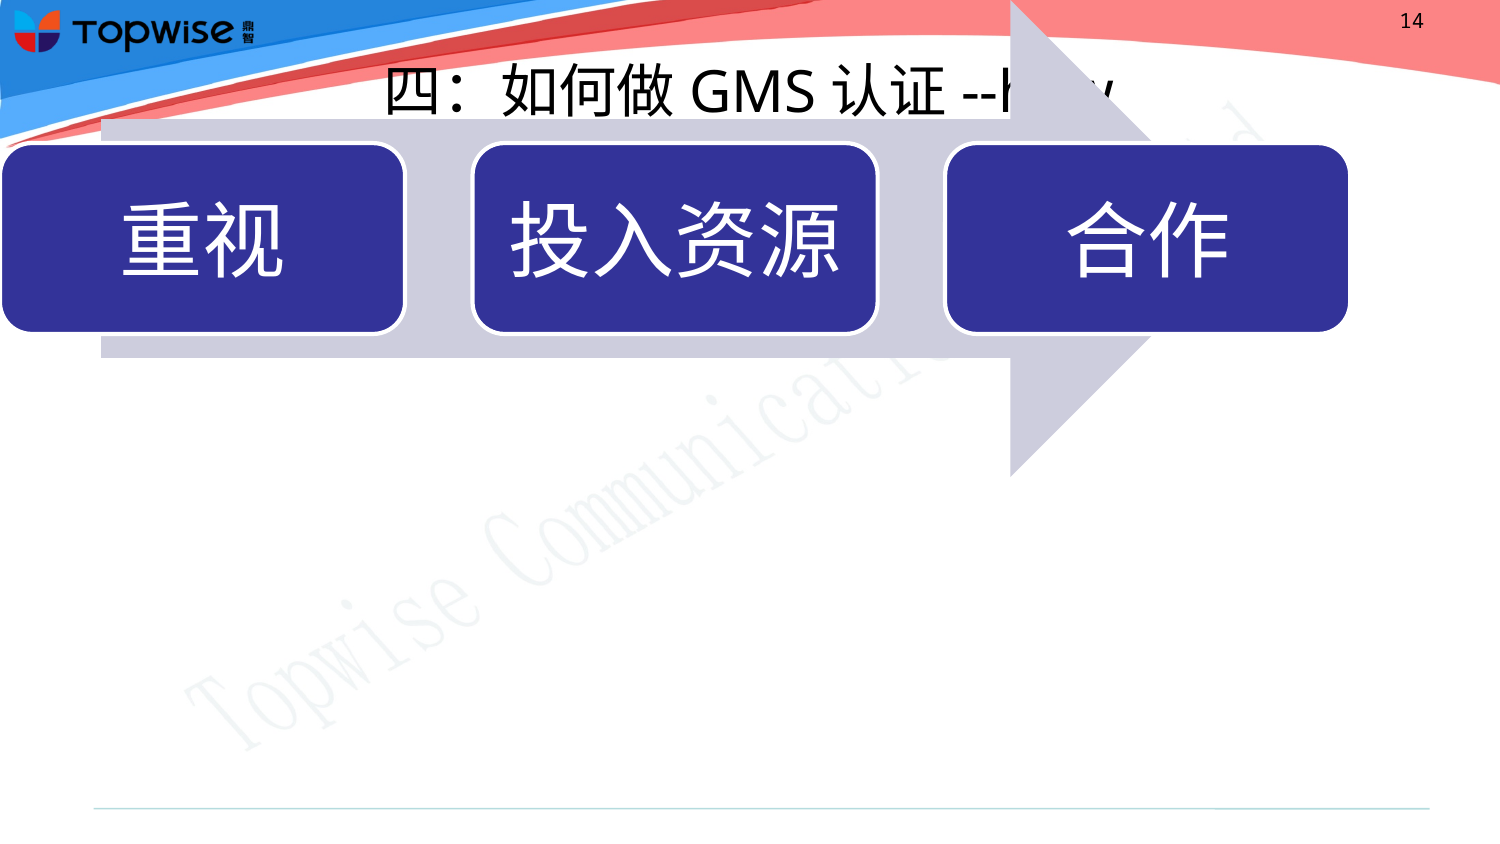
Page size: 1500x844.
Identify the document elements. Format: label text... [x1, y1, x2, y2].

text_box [73, 220, 1425, 699]
title 四：如何做GMS认证--how [74, 46, 1010, 119]
picture [0, 0, 1010, 160]
title 四：如何做GMS认证--how [1058, 46, 1424, 119]
picture [0, 0, 1500, 844]
